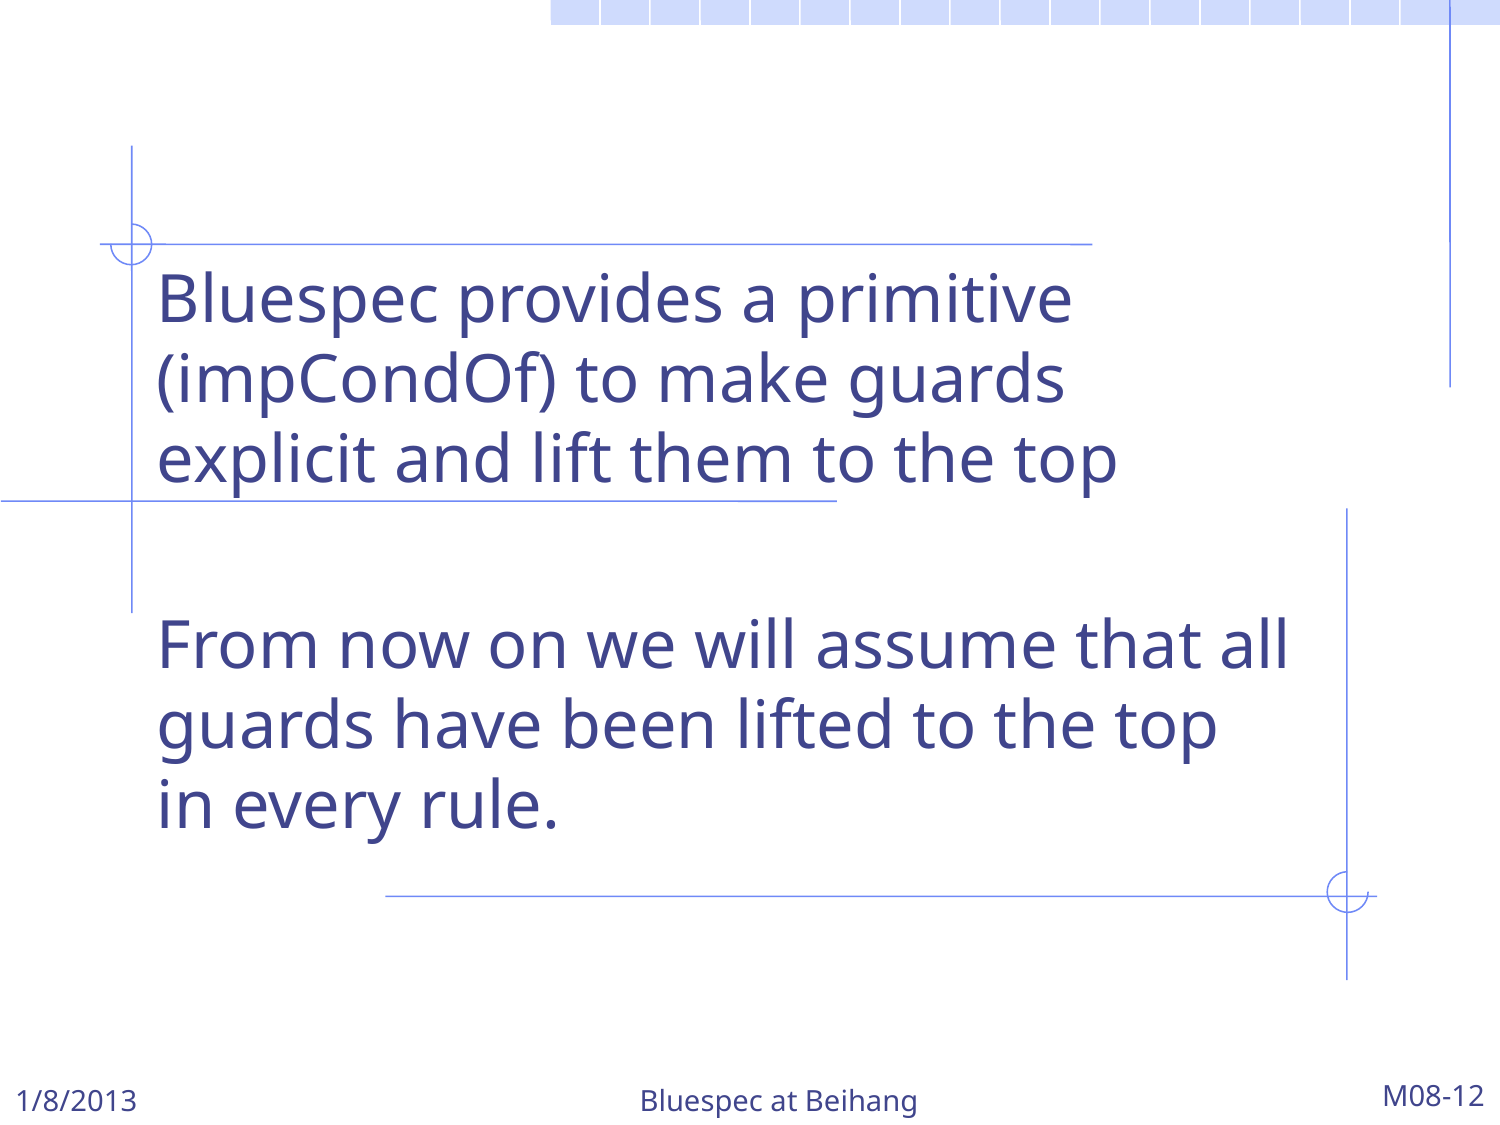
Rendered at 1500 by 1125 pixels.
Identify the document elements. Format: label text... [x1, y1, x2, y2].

subtitle Bluespec provides a primitive (impCondOf) to make guards explicit and lift them to the top From now on we will assume that all guards have been lifted to the top in every rule. [141, 247, 1309, 898]
slide_number M08-12 [1187, 1049, 1500, 1125]
footer Bluespec at Beihang [508, 1049, 1051, 1125]
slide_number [0, 1049, 313, 1125]
